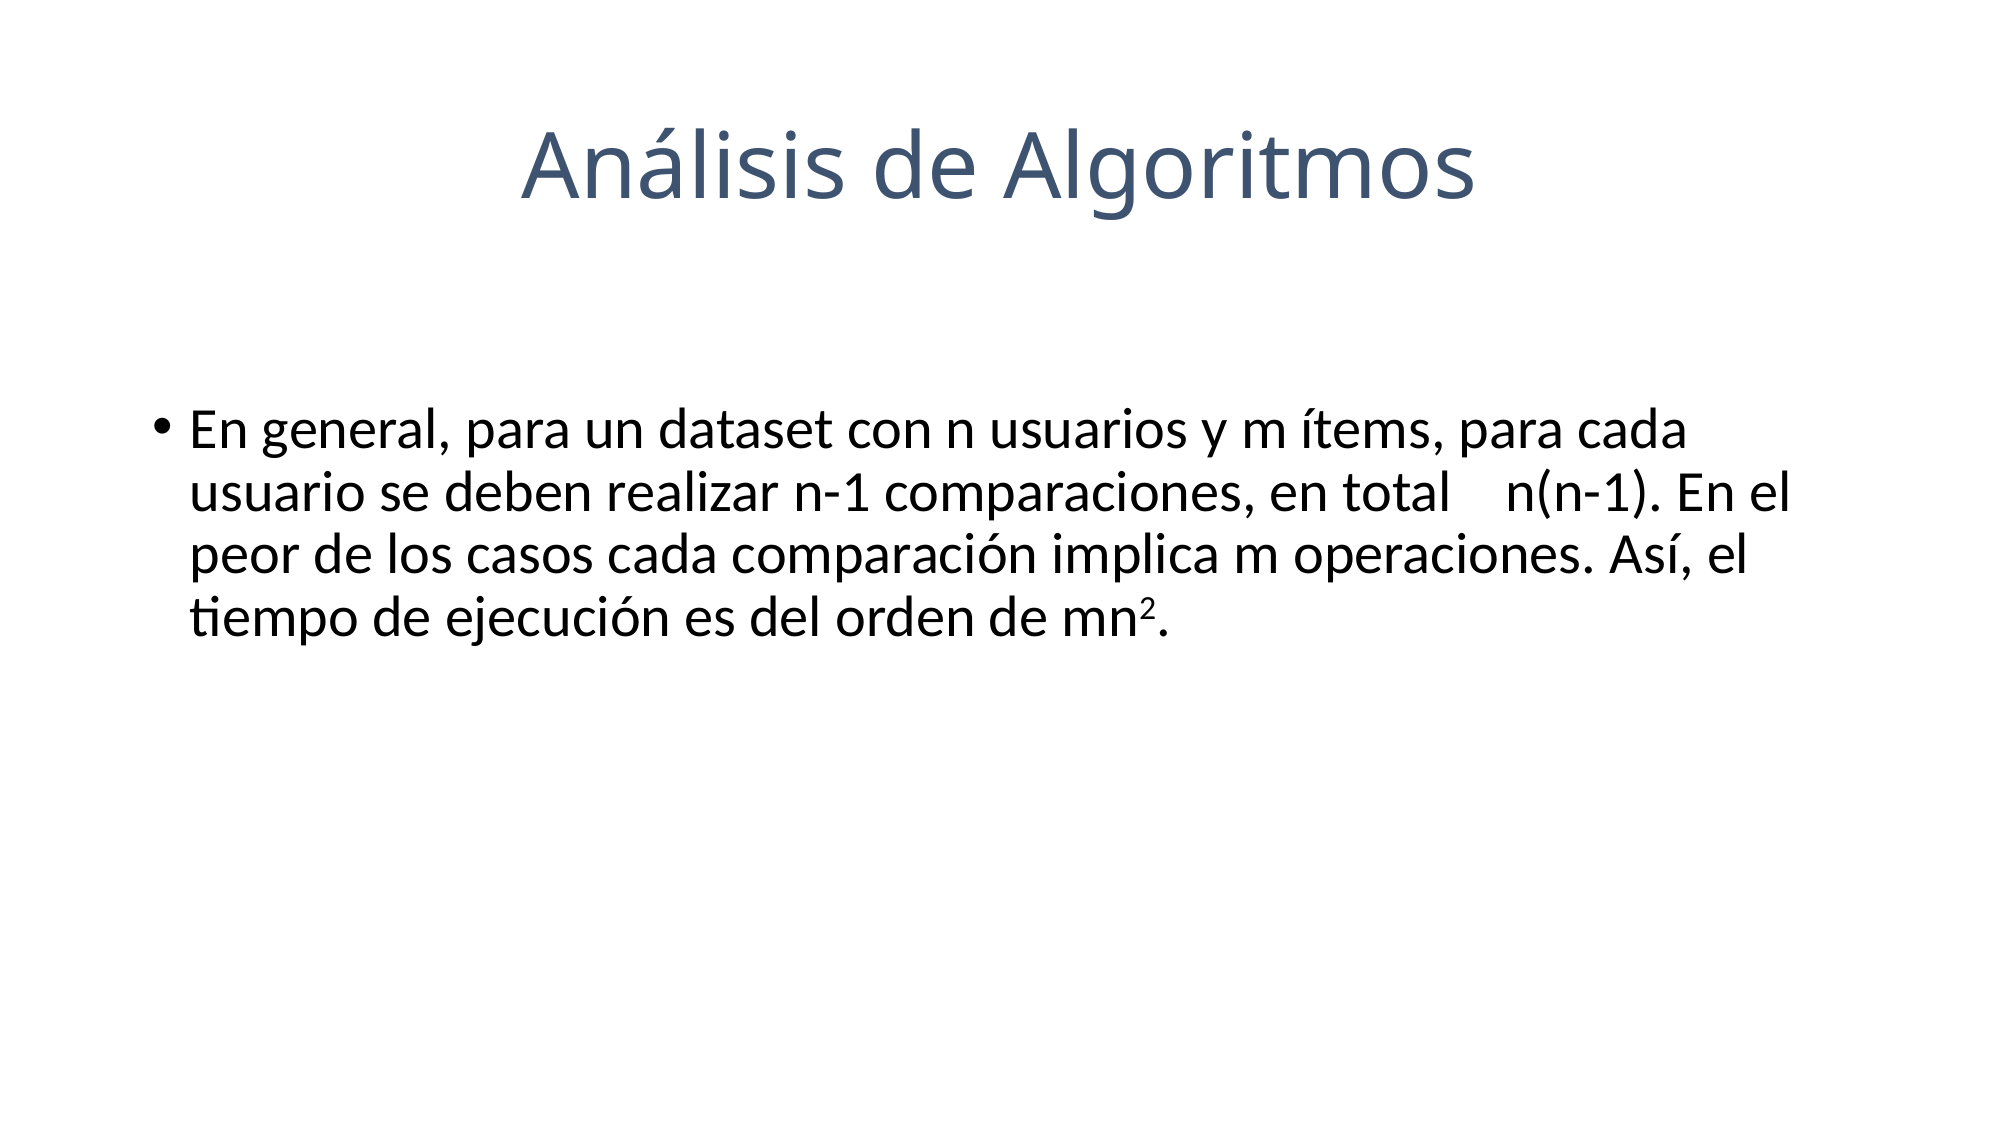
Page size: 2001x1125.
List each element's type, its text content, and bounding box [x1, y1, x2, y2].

title Análisis de Algoritmos [137, 59, 1863, 278]
list En general, para un dataset con n usuarios y m ítems, para cada usuario se deben realizar n-1 comparaciones, en total n(n-1). En el peor de los casos cada comparación implica m operaciones. Así, el tiempo de ejecución es del orden de mn2. [137, 299, 1863, 1014]
